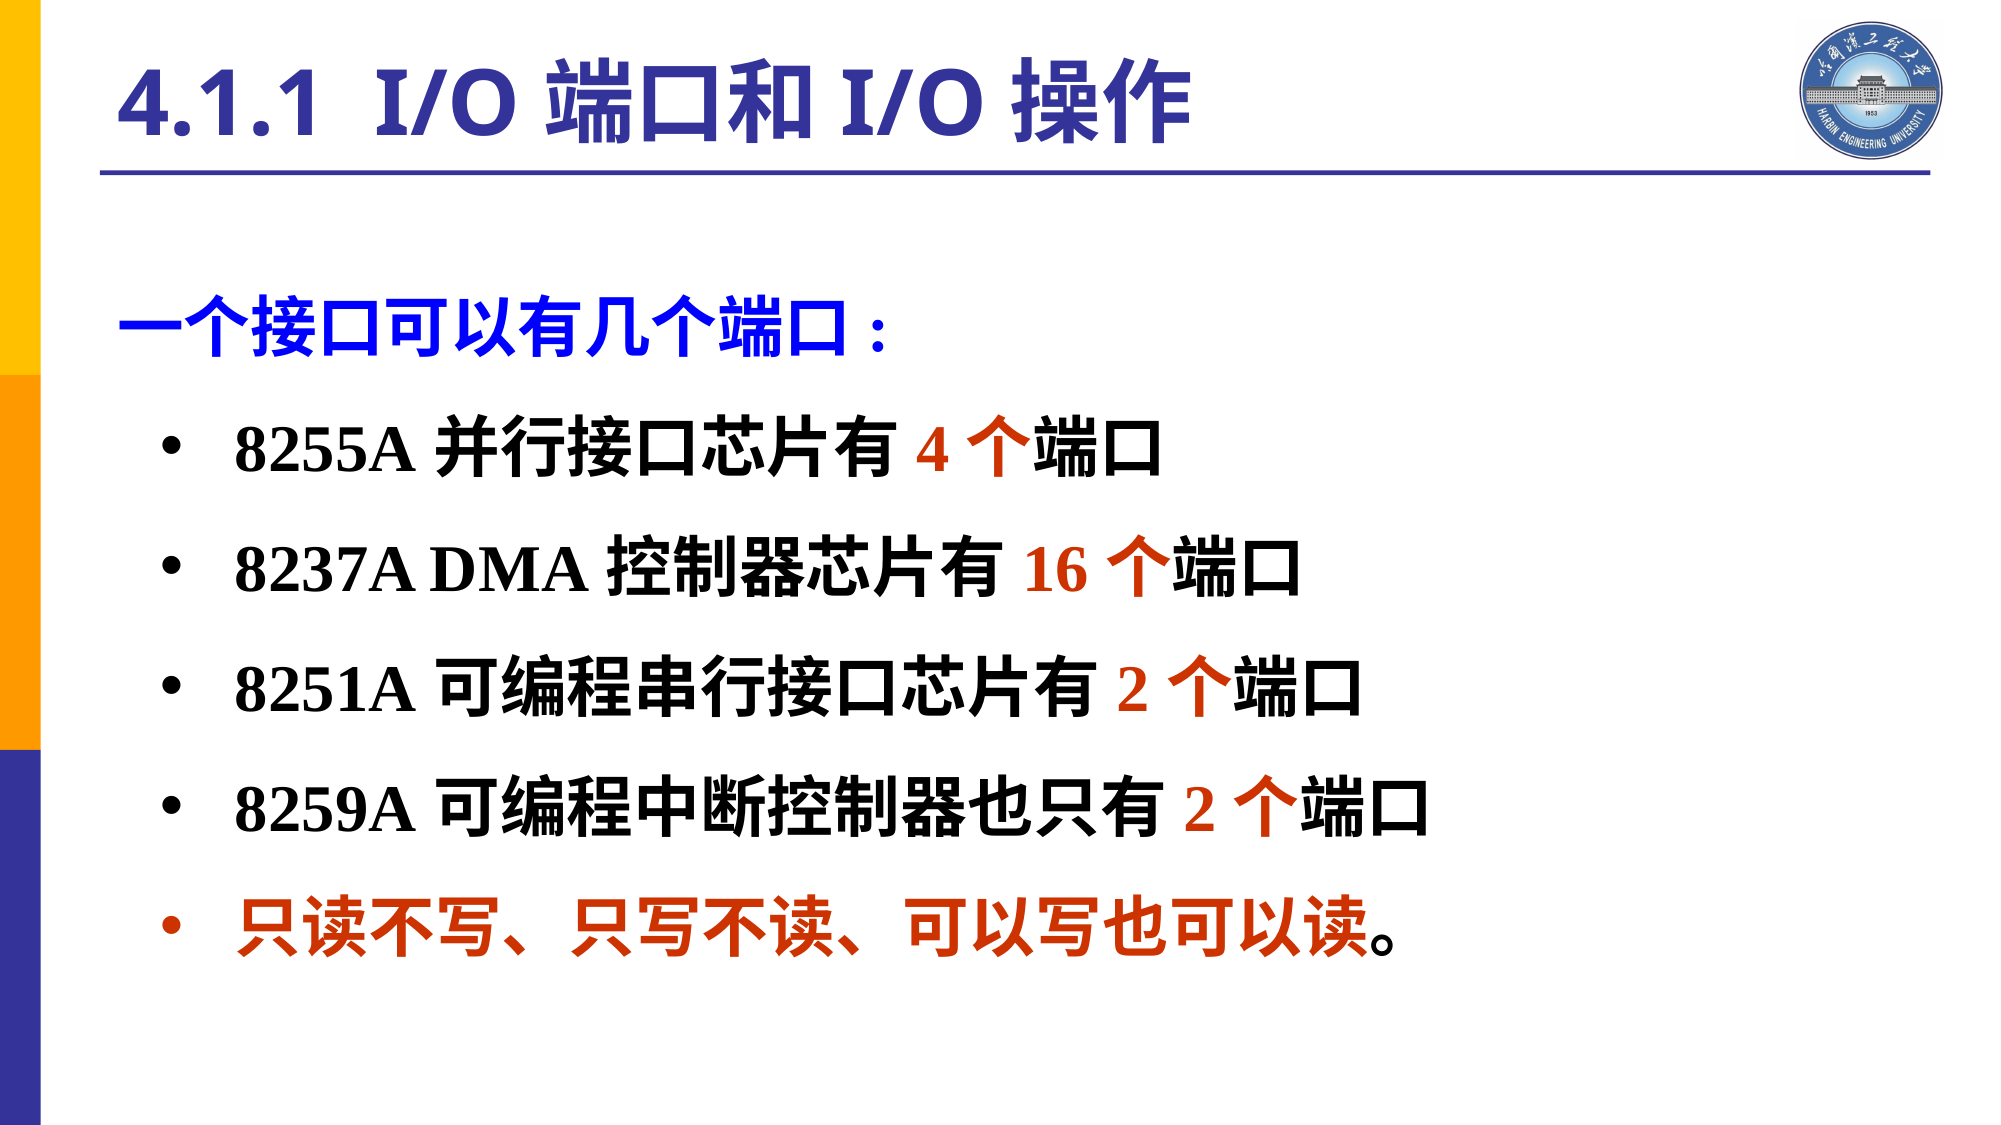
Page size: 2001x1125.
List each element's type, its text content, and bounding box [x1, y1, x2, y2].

picture [1538, 9, 1979, 165]
text_box 一个接口可以有几个端口: 8255A并行接口芯片有4个端口 8237A DMA控制器芯片有16个端口 8251A可编程串行接口芯片有2个端口 8259A可编程中断控制器也只有2个端口 只读不写、只写不读、可以写也可以读。 [102, 237, 1507, 729]
text_box 4.1.1 I/O端口和I/O操作 [102, 30, 1590, 161]
